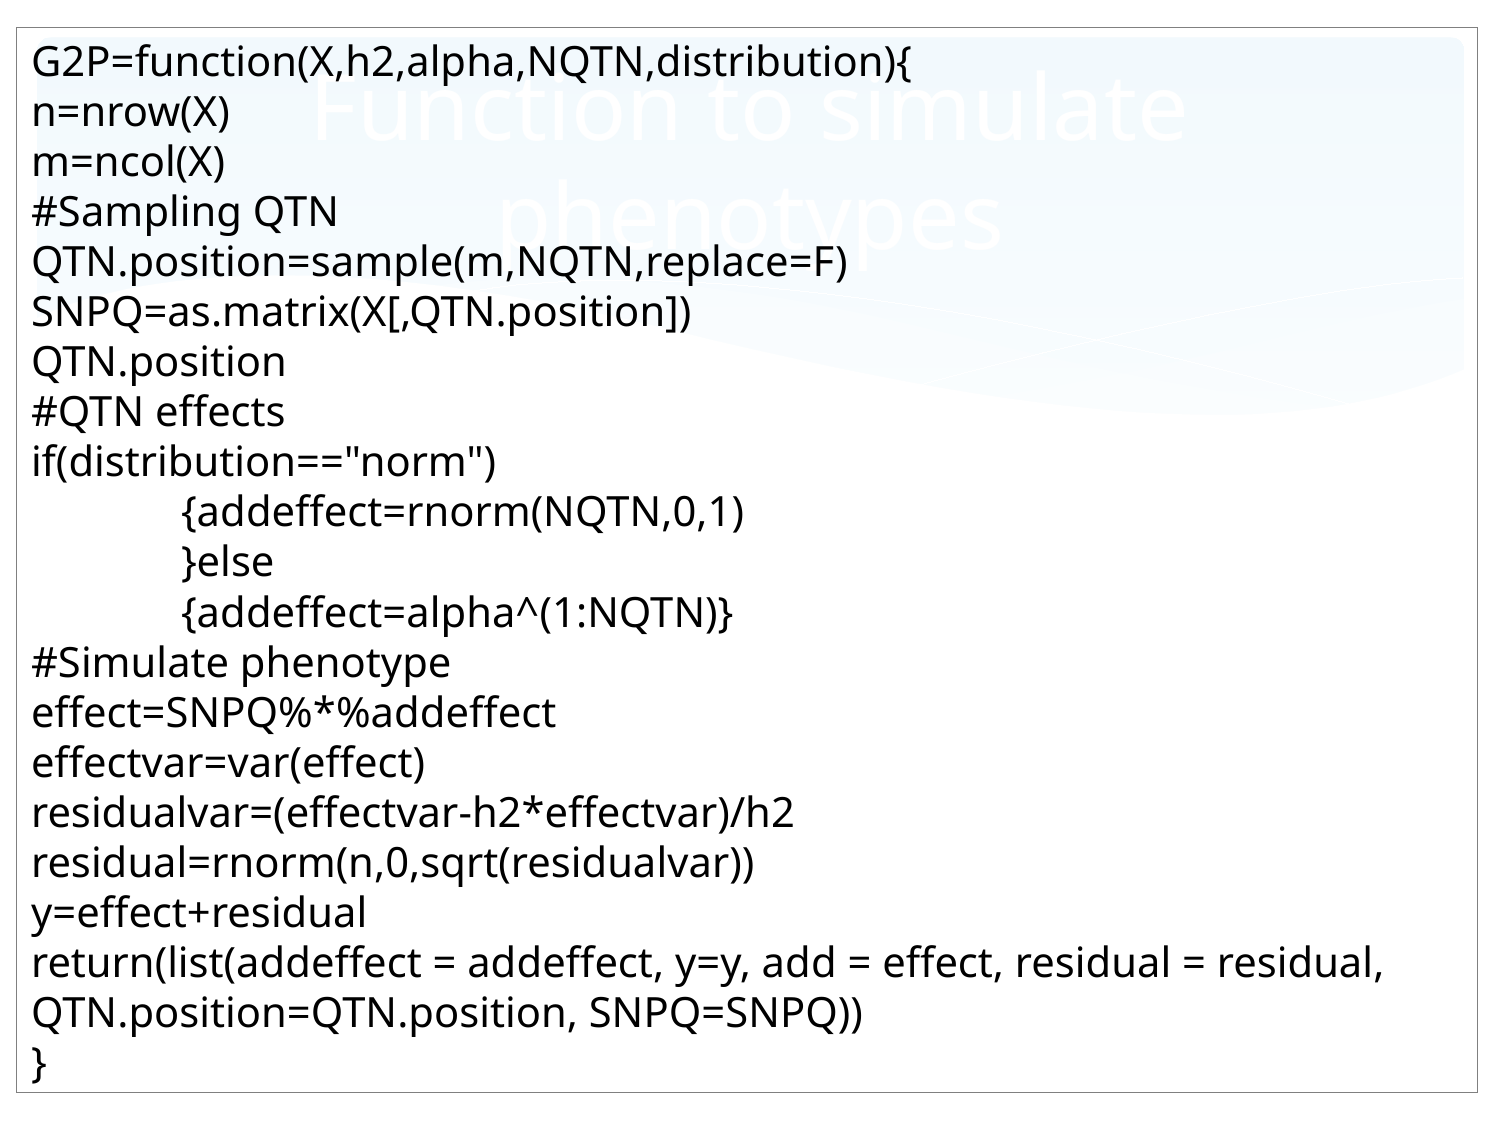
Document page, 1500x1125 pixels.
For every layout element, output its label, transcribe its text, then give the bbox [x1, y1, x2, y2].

text_box G2P=function(X,h2,alpha,NQTN,distribution){ n=nrow(X) m=ncol(X) #Sampling QTN QTN.position=sample(m,NQTN,replace=F) SNPQ=as.matrix(X[,QTN.position]) QTN.position #QTN effects if(distribution=="norm") {addeffect=rnorm(NQTN,0,1) }else {addeffect=alpha^(1:NQTN)} #Simulate phenotype effect=SNPQ%*%addeffect effectvar=var(effect) residualvar=(effectvar-h2*effectvar)/h2 residual=rnorm(n,0,sqrt(residualvar)) y=effect+residual return(list(addeffect = addeffect, y=y, add = effect, residual = residual, QTN.position=QTN.position, SNPQ=SNPQ)) } [16, 27, 1478, 1093]
